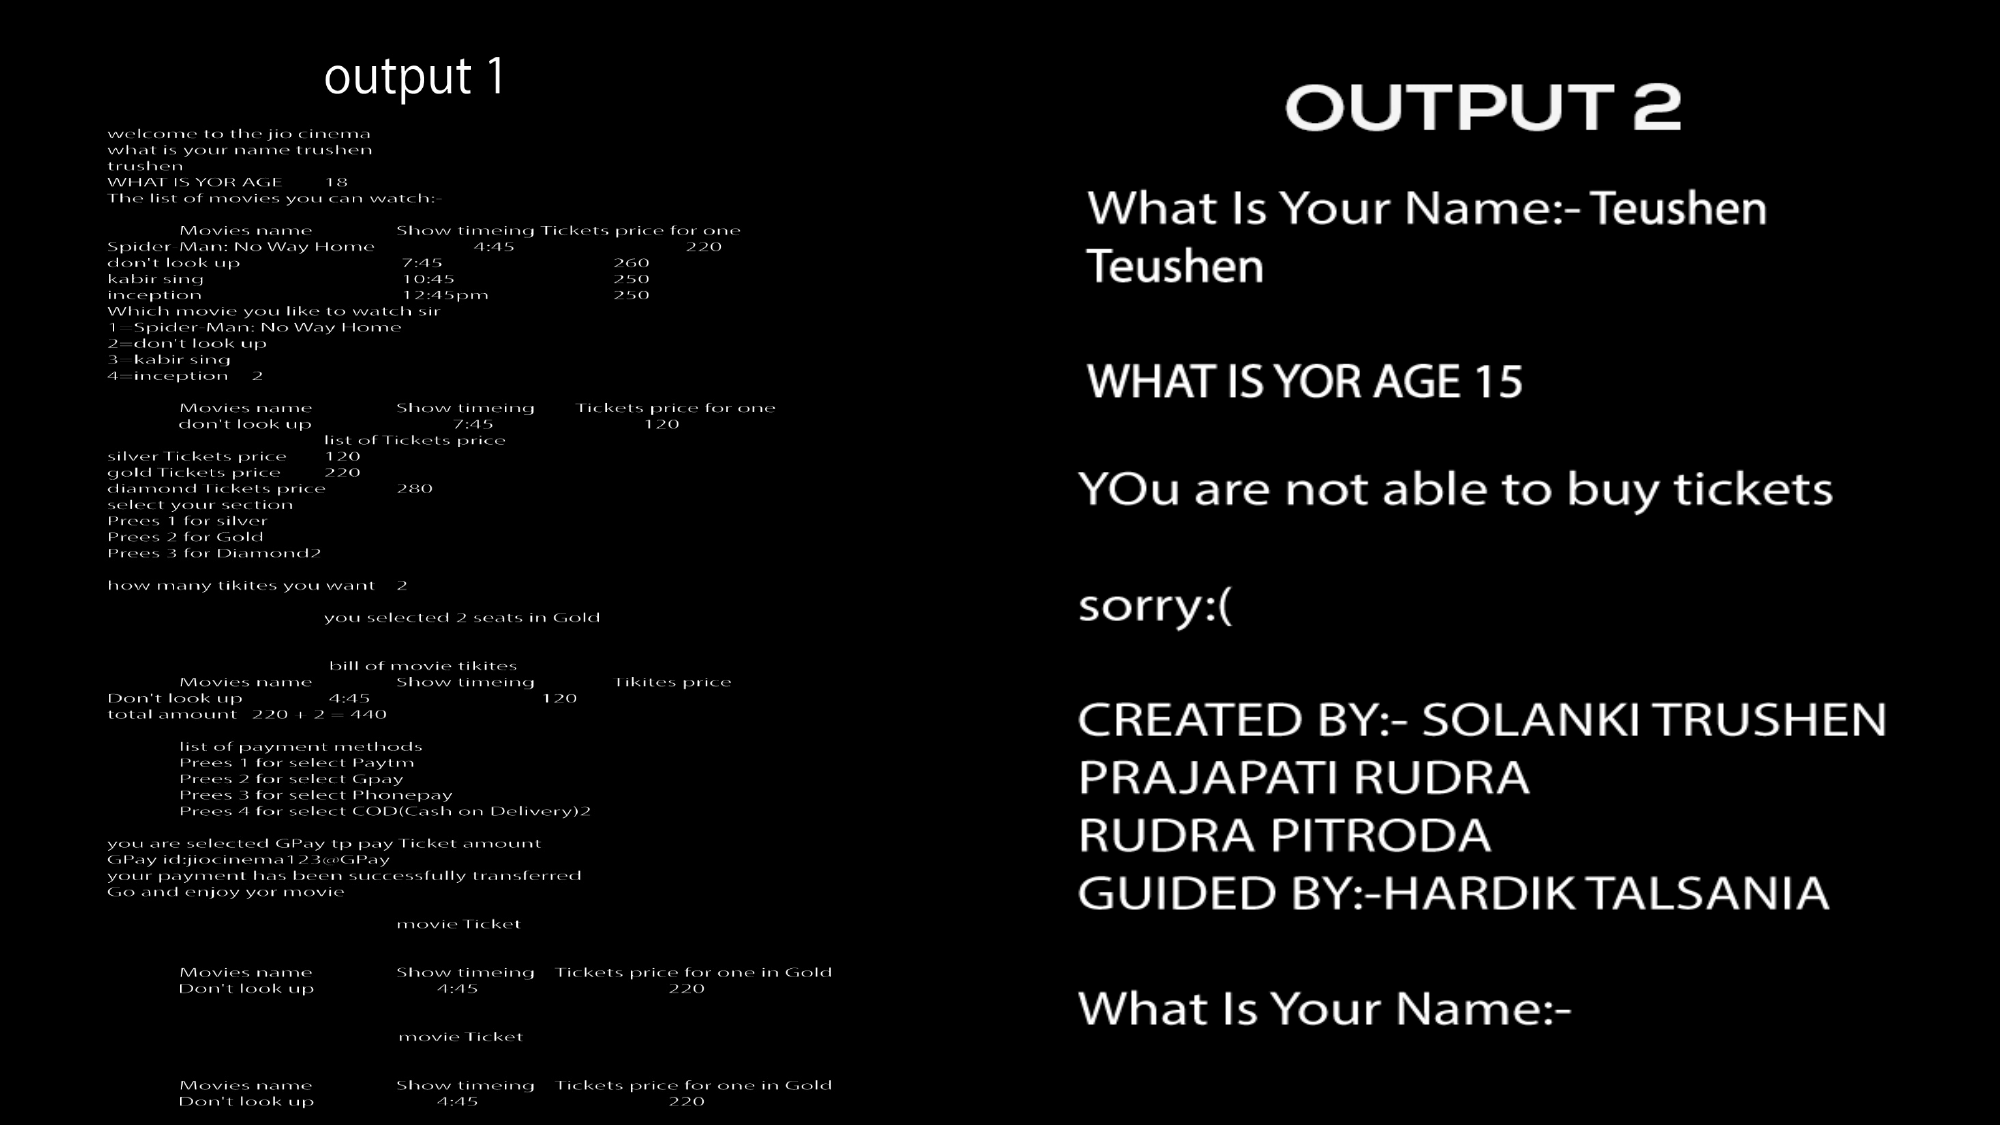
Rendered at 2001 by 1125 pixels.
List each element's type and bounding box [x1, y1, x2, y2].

list [1016, 0, 2000, 1125]
list [0, 0, 1016, 1125]
